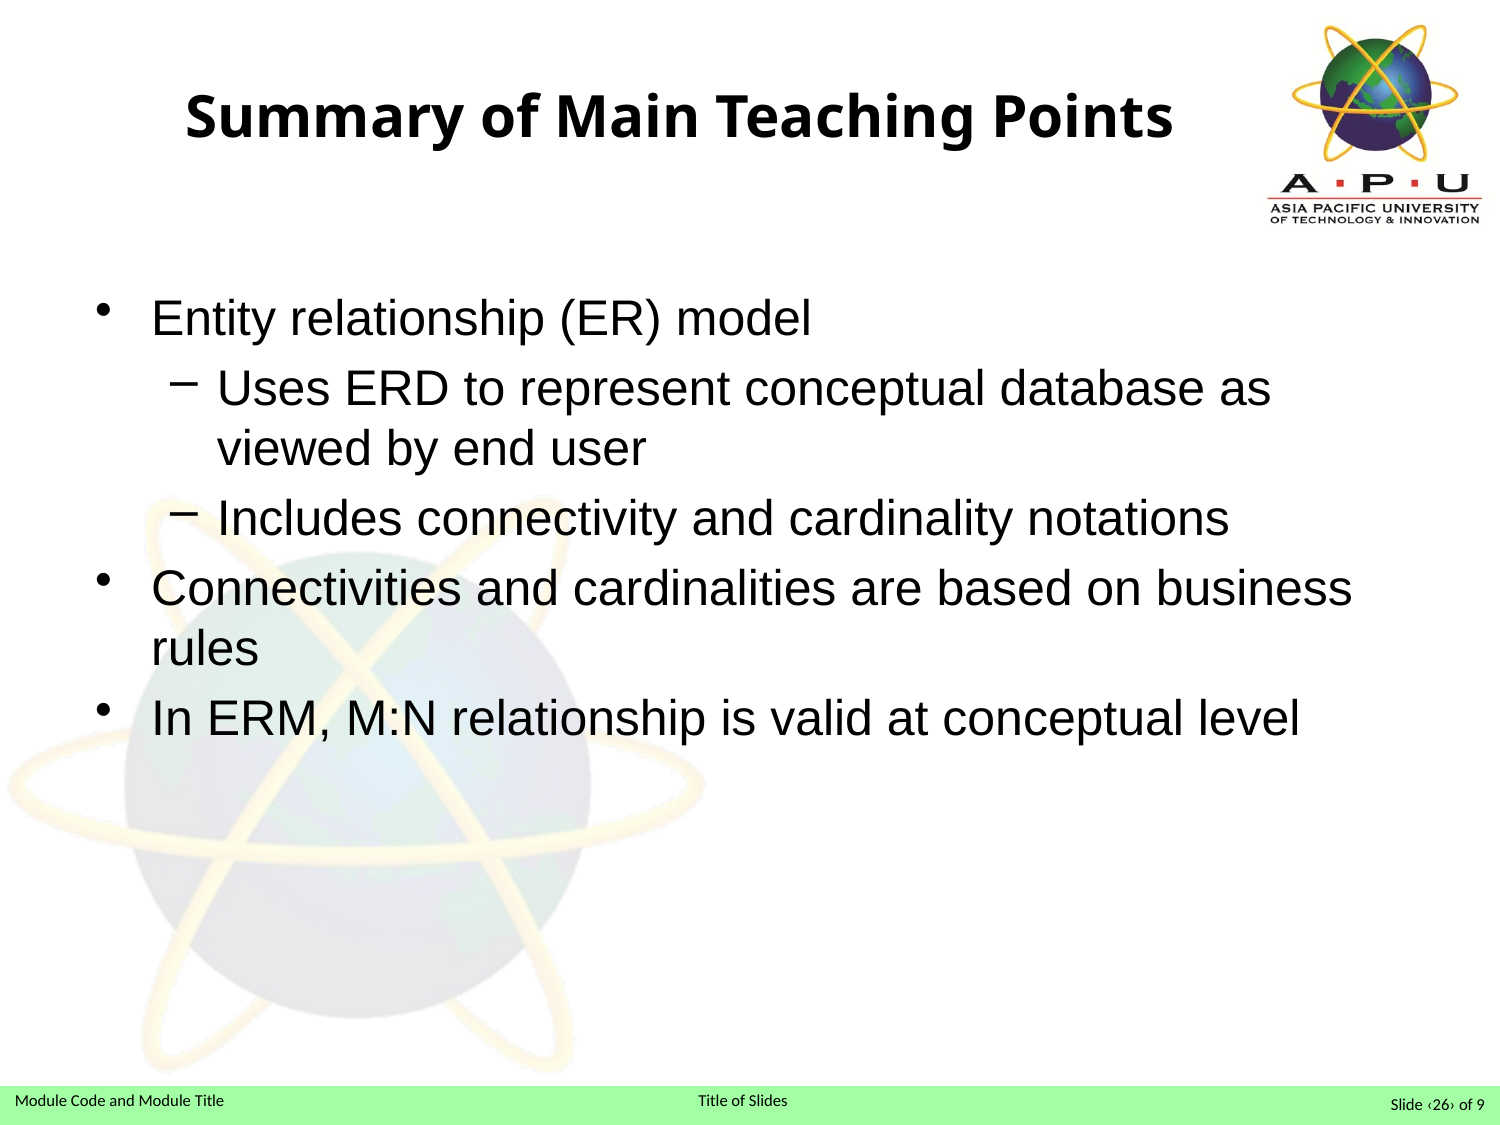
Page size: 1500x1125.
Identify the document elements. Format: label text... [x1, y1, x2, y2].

footer Slide ‹26› of 9 [1024, 1086, 1500, 1125]
list Entity relationship (ER) model Uses ERD to represent conceptual database as viewed by end user Includes connectivity and cardinality notations Connectivities and cardinalities are based on business rules In ERM, M:N relationship is valid at conceptual level [79, 278, 1430, 1021]
picture [1251, 0, 1500, 249]
text_box Summary of Main Teaching Points [170, 71, 1189, 157]
